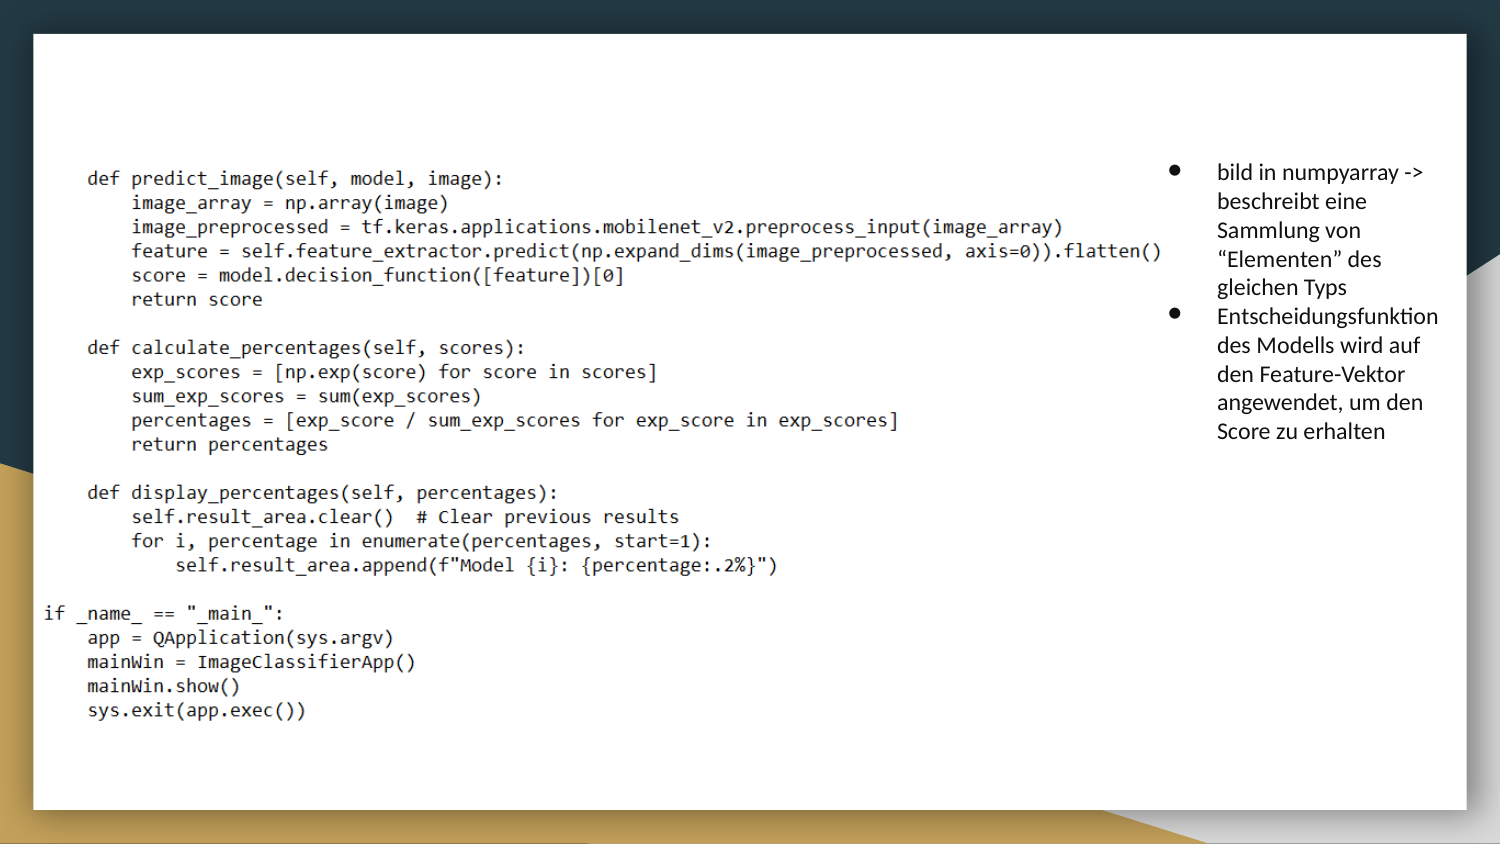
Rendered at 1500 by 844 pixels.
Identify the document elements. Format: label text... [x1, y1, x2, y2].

picture [38, 141, 1215, 723]
text_box bild in numpyarray -> beschreibt eine Sammlung von “Elementen” des gleichen Typs Entscheidungsfunktion des Modells wird auf den Feature-Vektor angewendet, um den Score zu erhalten [1215, 141, 1457, 370]
